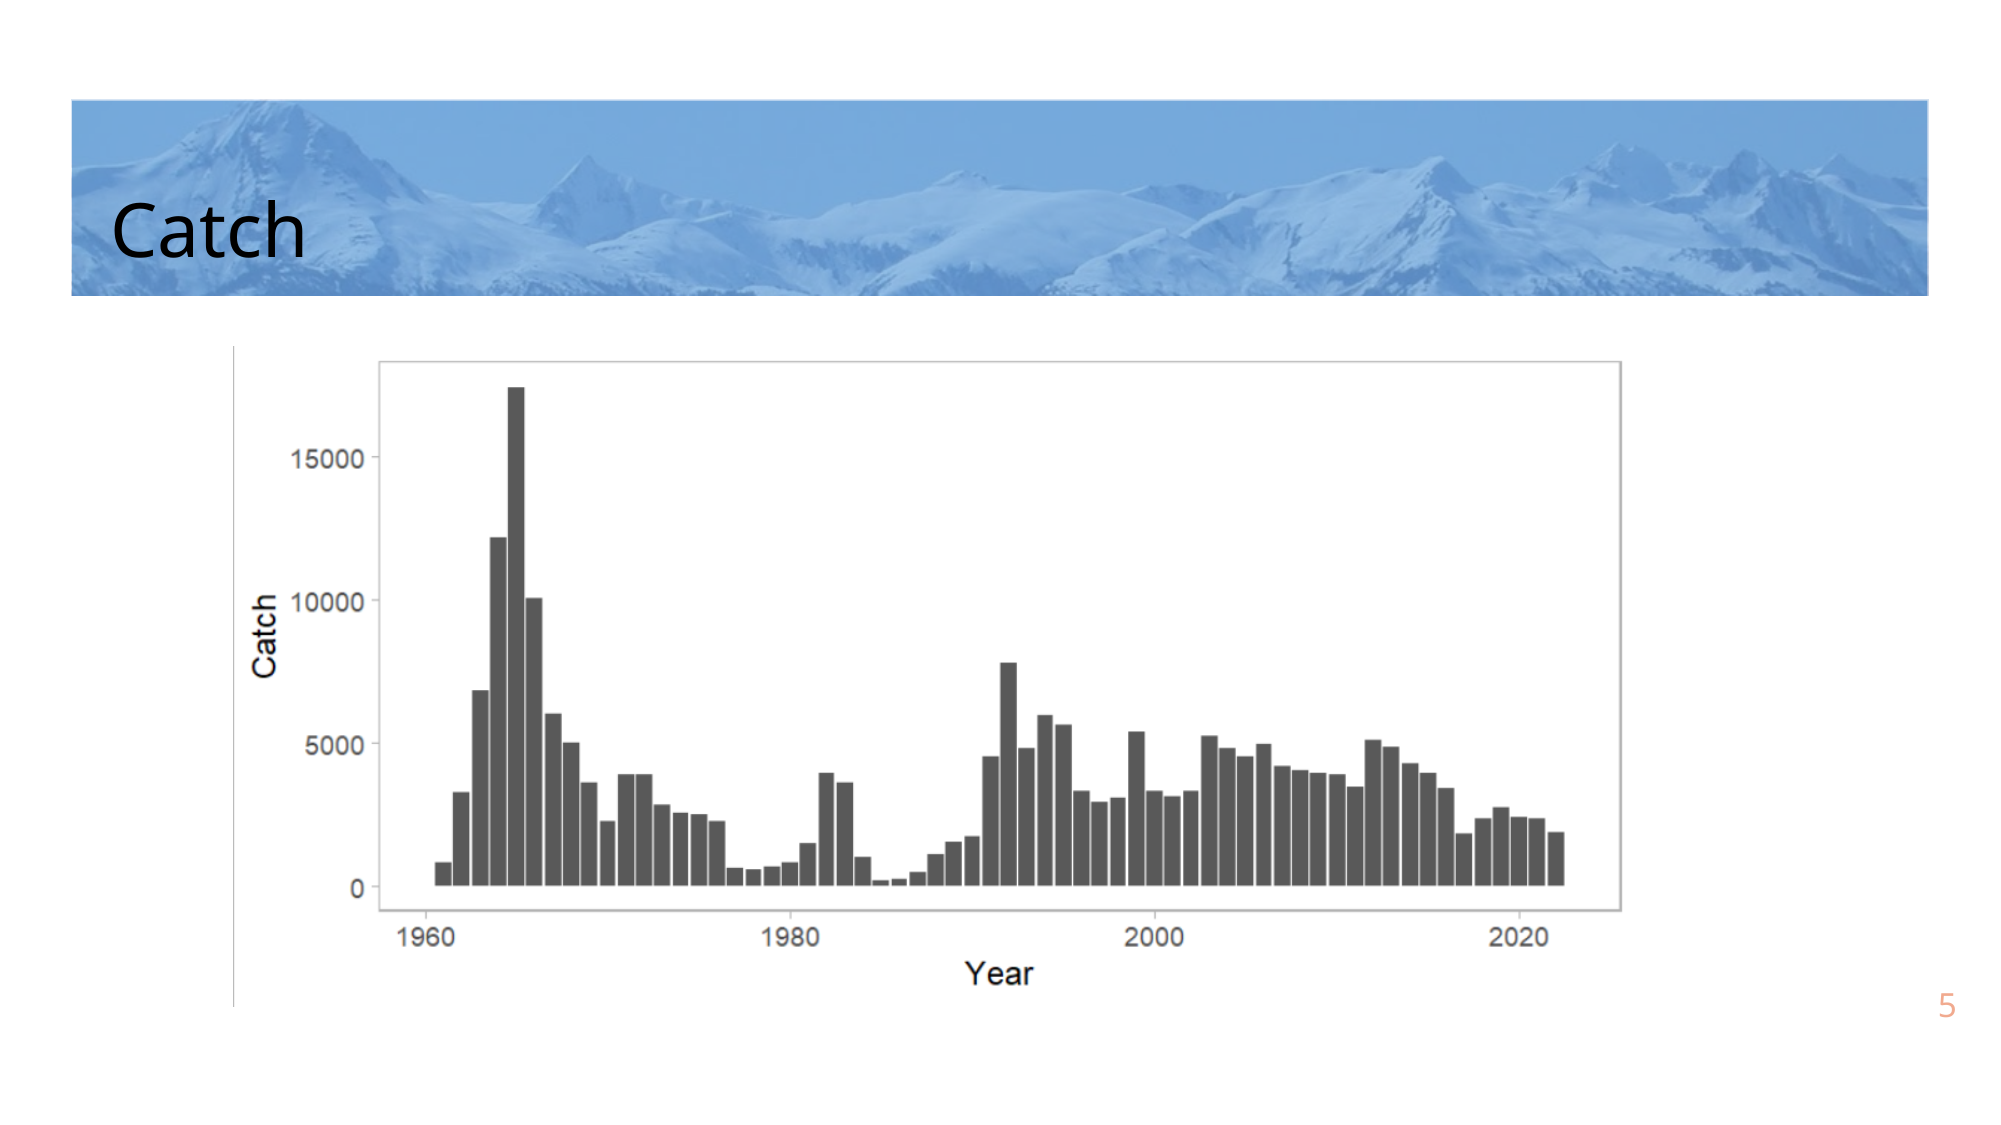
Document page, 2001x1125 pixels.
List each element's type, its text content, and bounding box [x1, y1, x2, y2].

text_box [71, 99, 1929, 296]
title Catch [95, 115, 1905, 282]
picture [233, 346, 1636, 1007]
slide_number 5 [1732, 977, 1972, 1037]
